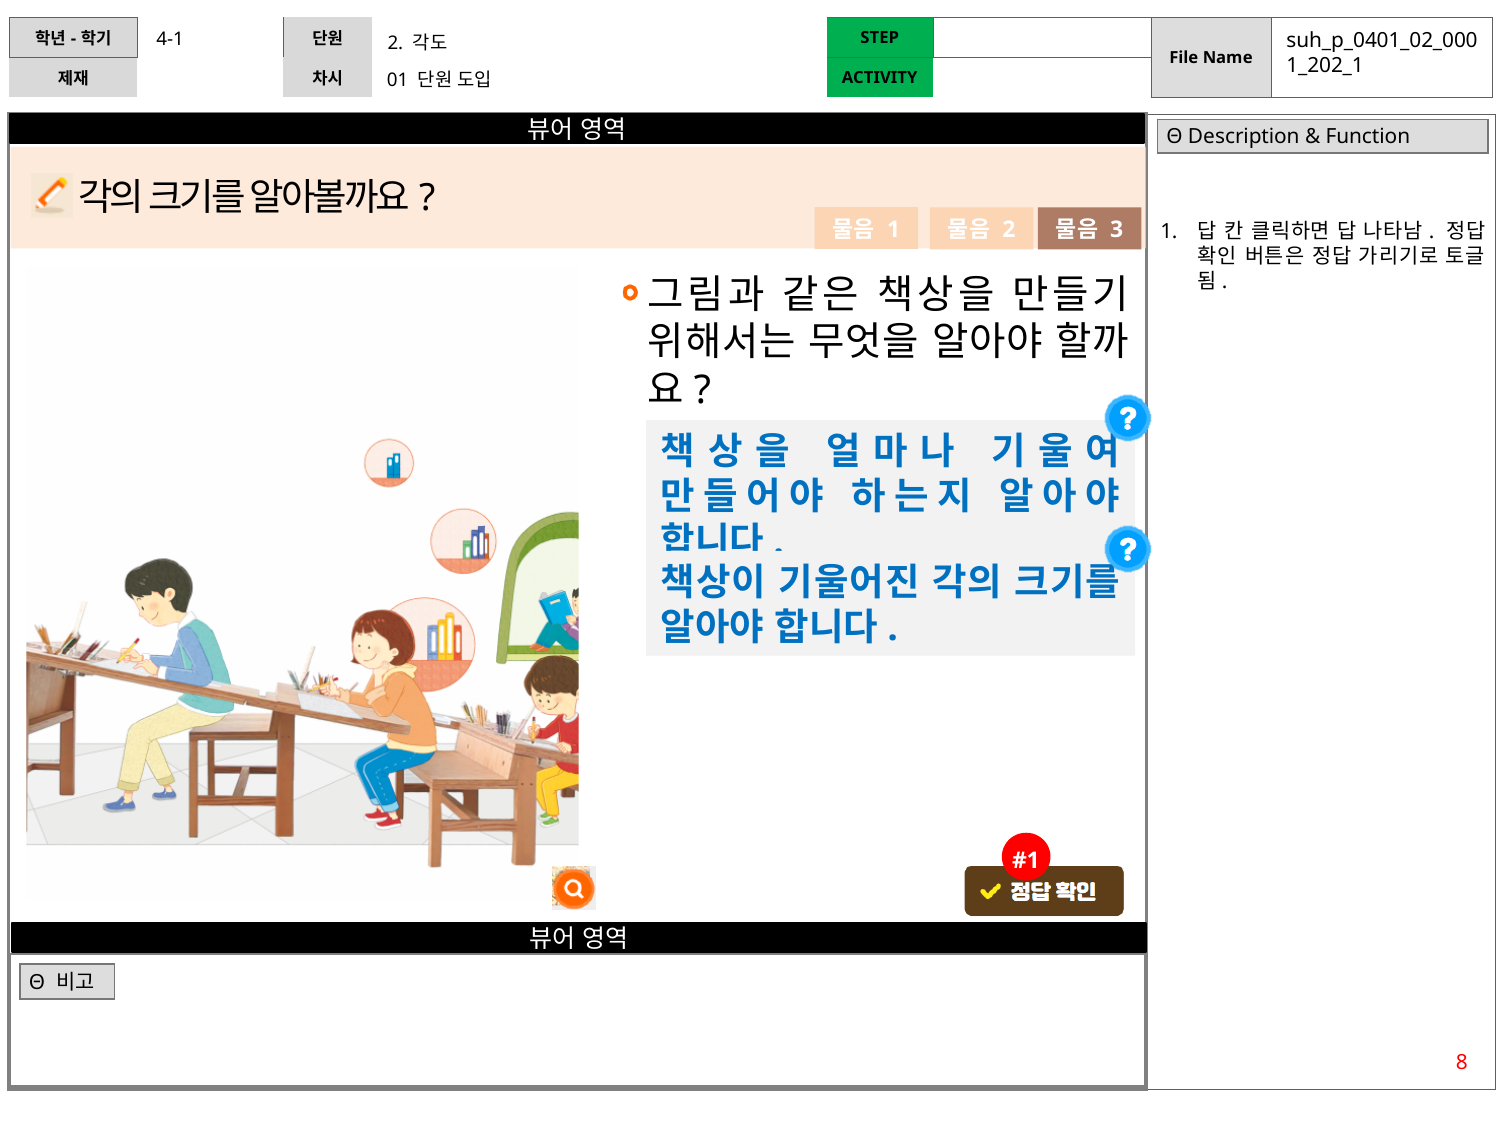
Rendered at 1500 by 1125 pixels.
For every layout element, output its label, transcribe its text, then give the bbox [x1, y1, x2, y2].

text_box 물음 3 [1036, 205, 1143, 251]
text_box 책상이 기울어진 각의 크기를 알아야 합니다. [646, 550, 1136, 656]
text_box 각의 크기를 알아볼까요? [63, 165, 1150, 225]
text_box 4-1 [141, 18, 284, 55]
picture [963, 863, 1126, 918]
text_box [9, 145, 1148, 251]
text_box 물음 2 [928, 205, 1035, 251]
text_box 책상을 얼마나 기울여 만들어야 하는지 알아야 합니다. [646, 420, 1136, 550]
text_box suh_p_0401_02_0001_202_1 [1271, 18, 1500, 84]
text_box 2. 각도 [372, 23, 828, 48]
picture [31, 173, 73, 218]
text_box 물음 1 [813, 205, 920, 251]
text_box 01 단원 도입 [372, 60, 821, 96]
picture [1098, 389, 1158, 448]
picture [26, 267, 597, 910]
text_box 그림과 같은 책상을 만들기 위해서는 무엇을 알아야 할까요? [633, 261, 1142, 419]
picture [619, 281, 640, 303]
picture [1098, 519, 1158, 579]
text_box 답 칸 클릭하면 답 나타남. 정답 확인 버튼은 정답 가리기로 토글 됨. [1145, 160, 1500, 326]
table_header Θ Description & Function [1158, 120, 1487, 152]
text_box #1 [999, 830, 1053, 862]
